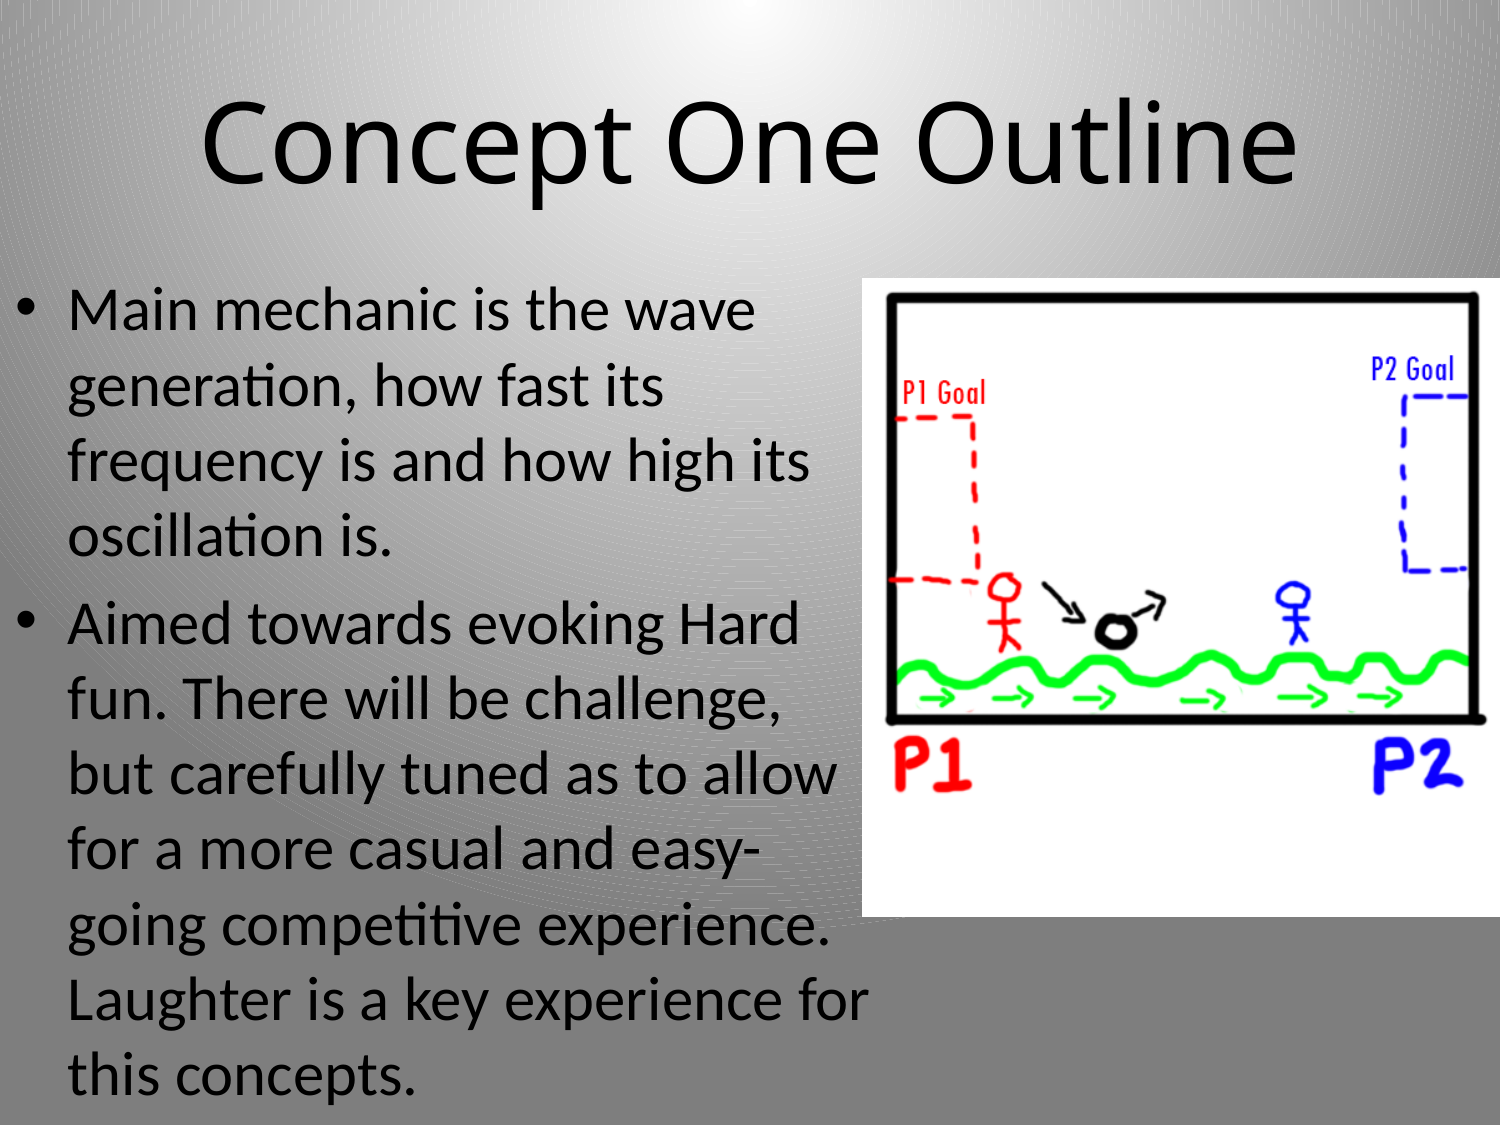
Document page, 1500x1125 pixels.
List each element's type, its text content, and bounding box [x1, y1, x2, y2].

list Main mechanic is the wave generation, how fast its frequency is and how high its oscillation is. Aimed towards evoking Hard fun. There will be challenge, but carefully tuned as to allow for a more casual and easy-going competitive experience. Laughter is a key experience for this concepts. [0, 260, 888, 1123]
title Concept One Outline [75, 45, 1425, 233]
picture [861, 278, 1500, 918]
